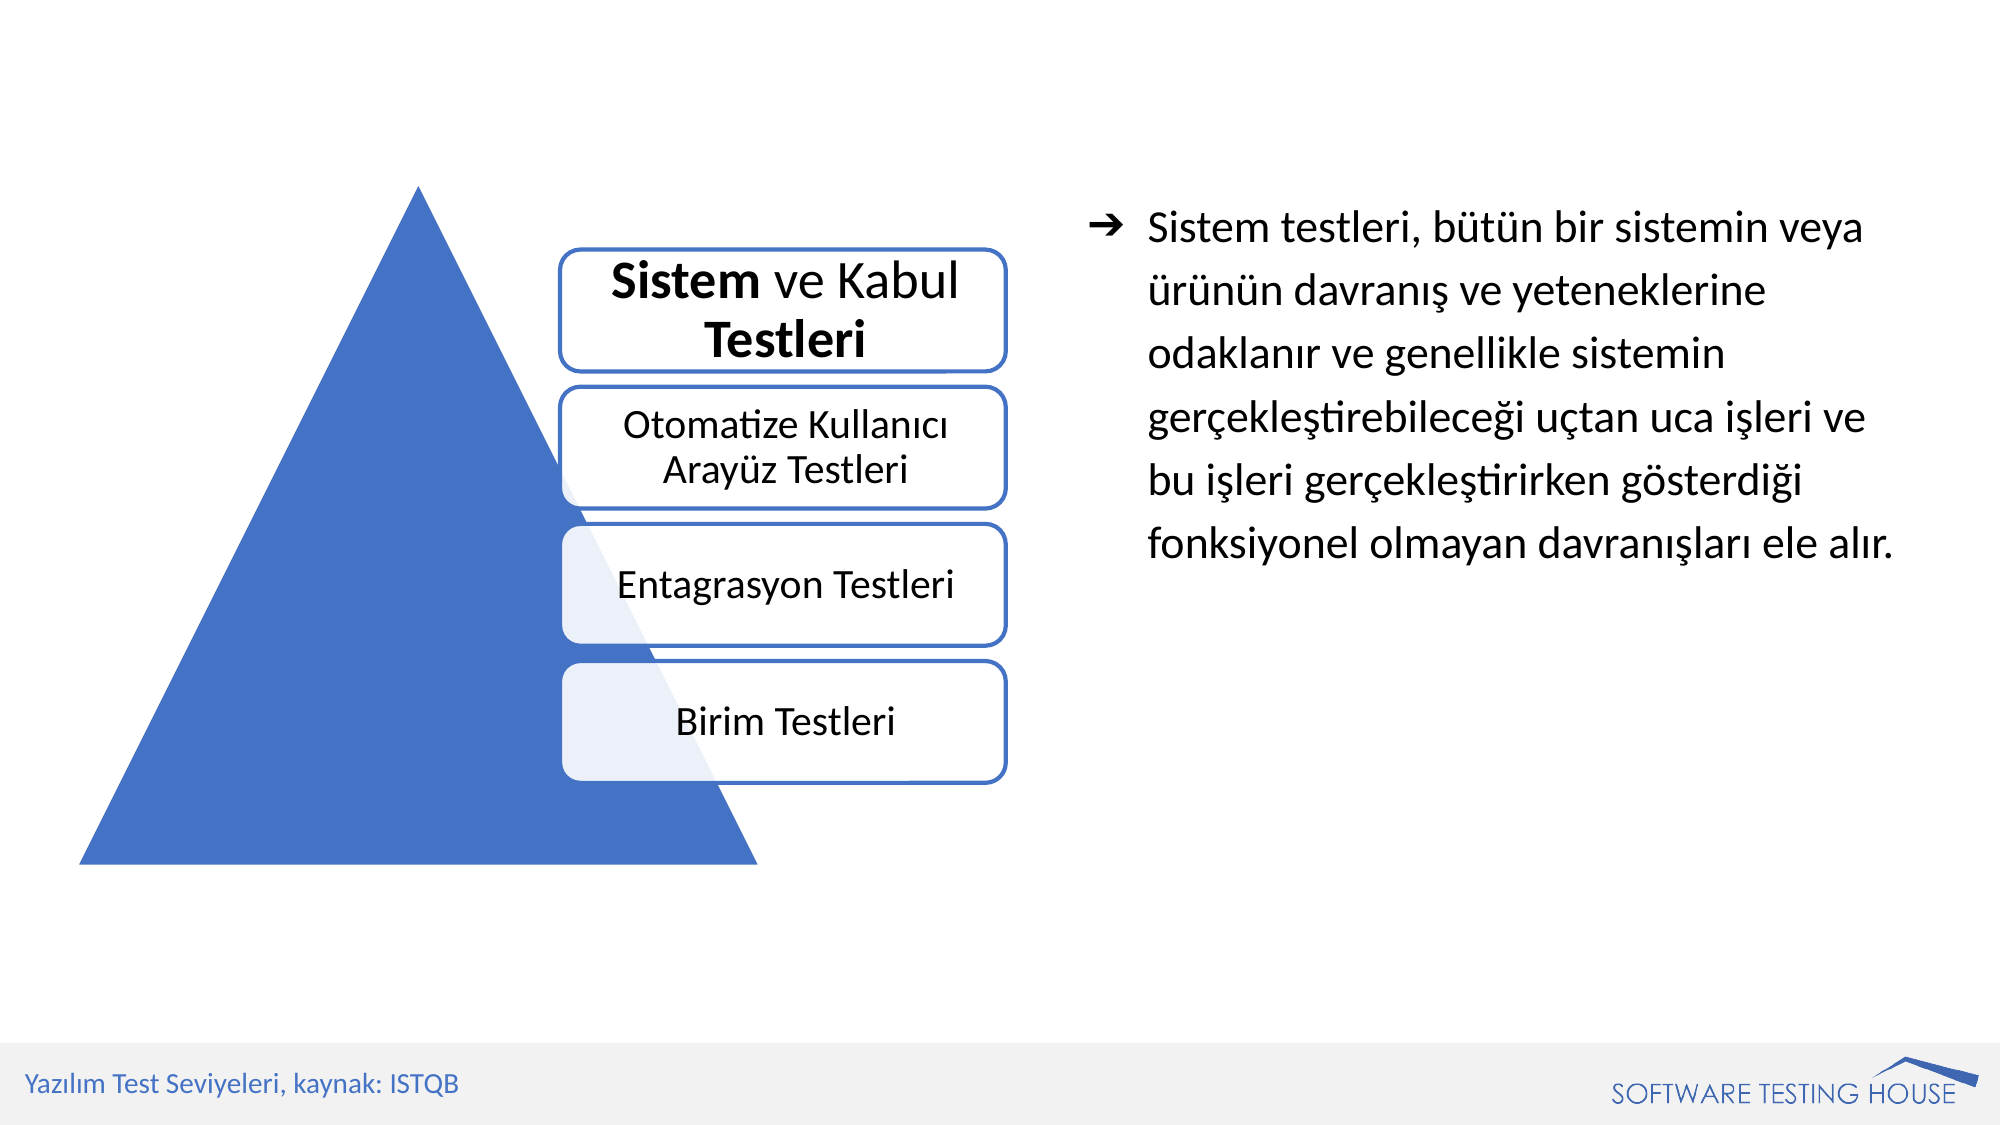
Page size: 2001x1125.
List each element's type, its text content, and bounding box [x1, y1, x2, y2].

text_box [75, 180, 1148, 868]
picture [1611, 1056, 1979, 1112]
text_box Sistem testleri, bütün bir sistemin veya ürünün davranış ve yeteneklerine odaklanır ve genellikle sistemin gerçekleştirebileceği uçtan uca işleri ve bu işleri gerçekleştirirken gösterdiği fonksiyonel olmayan davranışları ele alır. [1148, 180, 1925, 748]
list Yazılım Test Seviyeleri, kaynak: ISTQB [9, 1052, 856, 1108]
